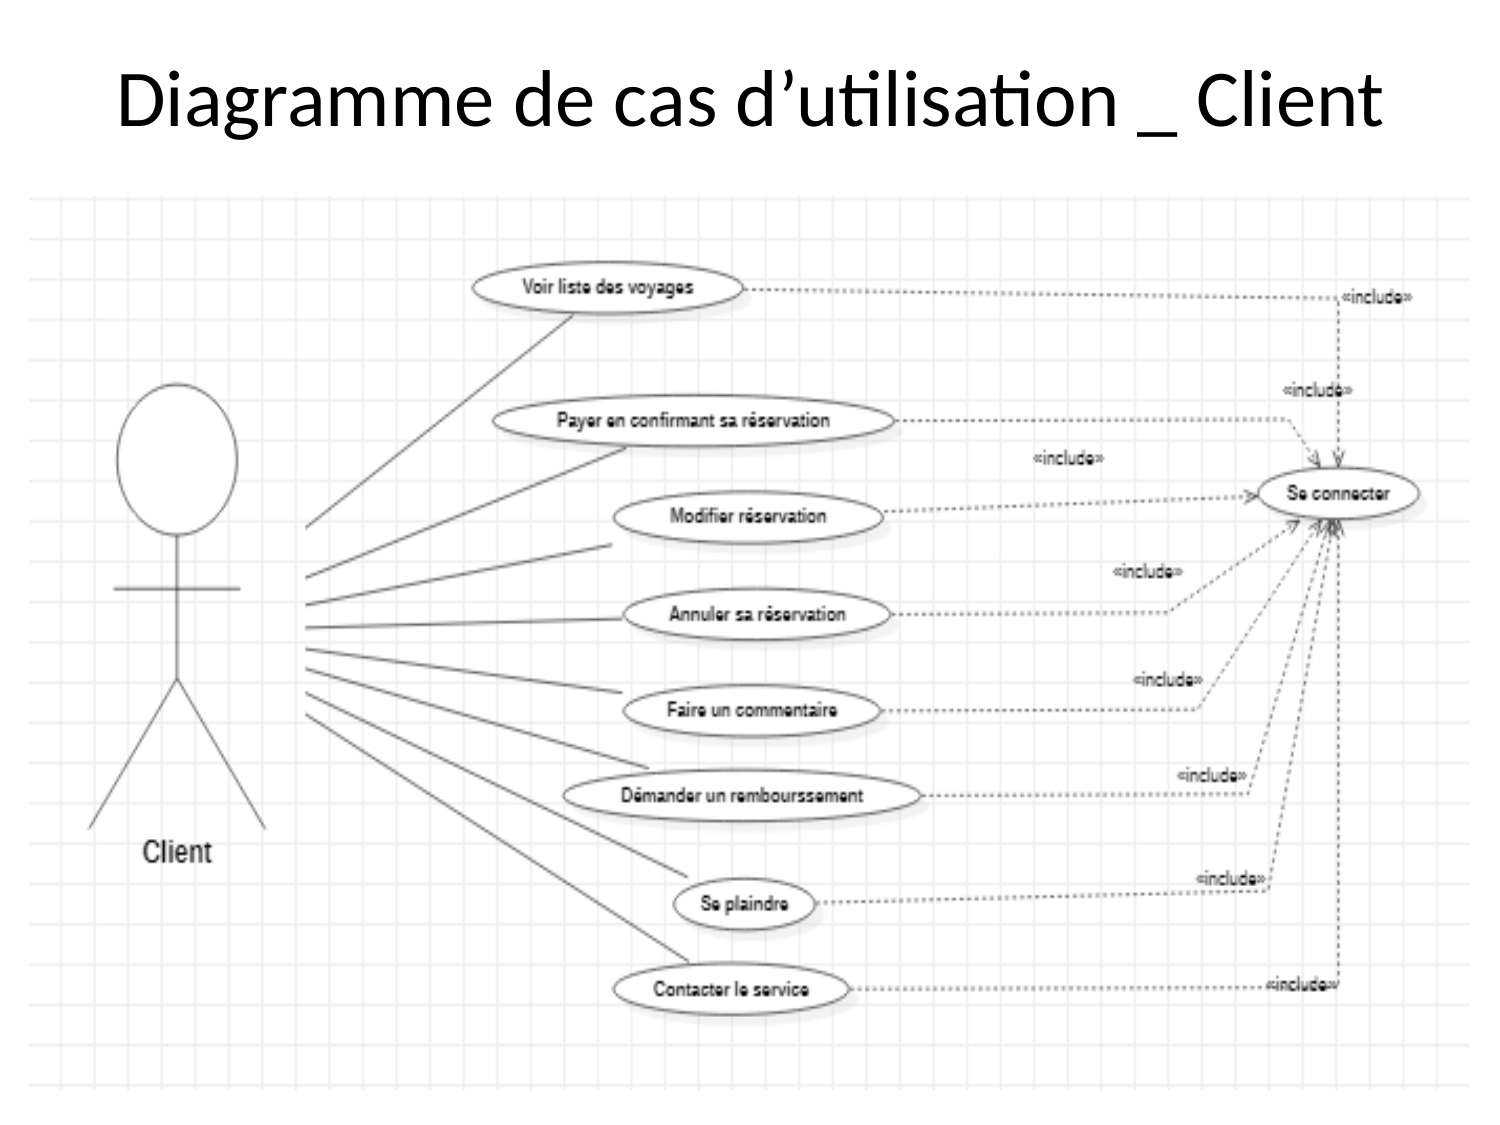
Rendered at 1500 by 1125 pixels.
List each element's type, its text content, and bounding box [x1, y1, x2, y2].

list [29, 195, 1470, 1090]
title Diagramme de cas d’utilisation _ Client [76, 0, 1427, 188]
